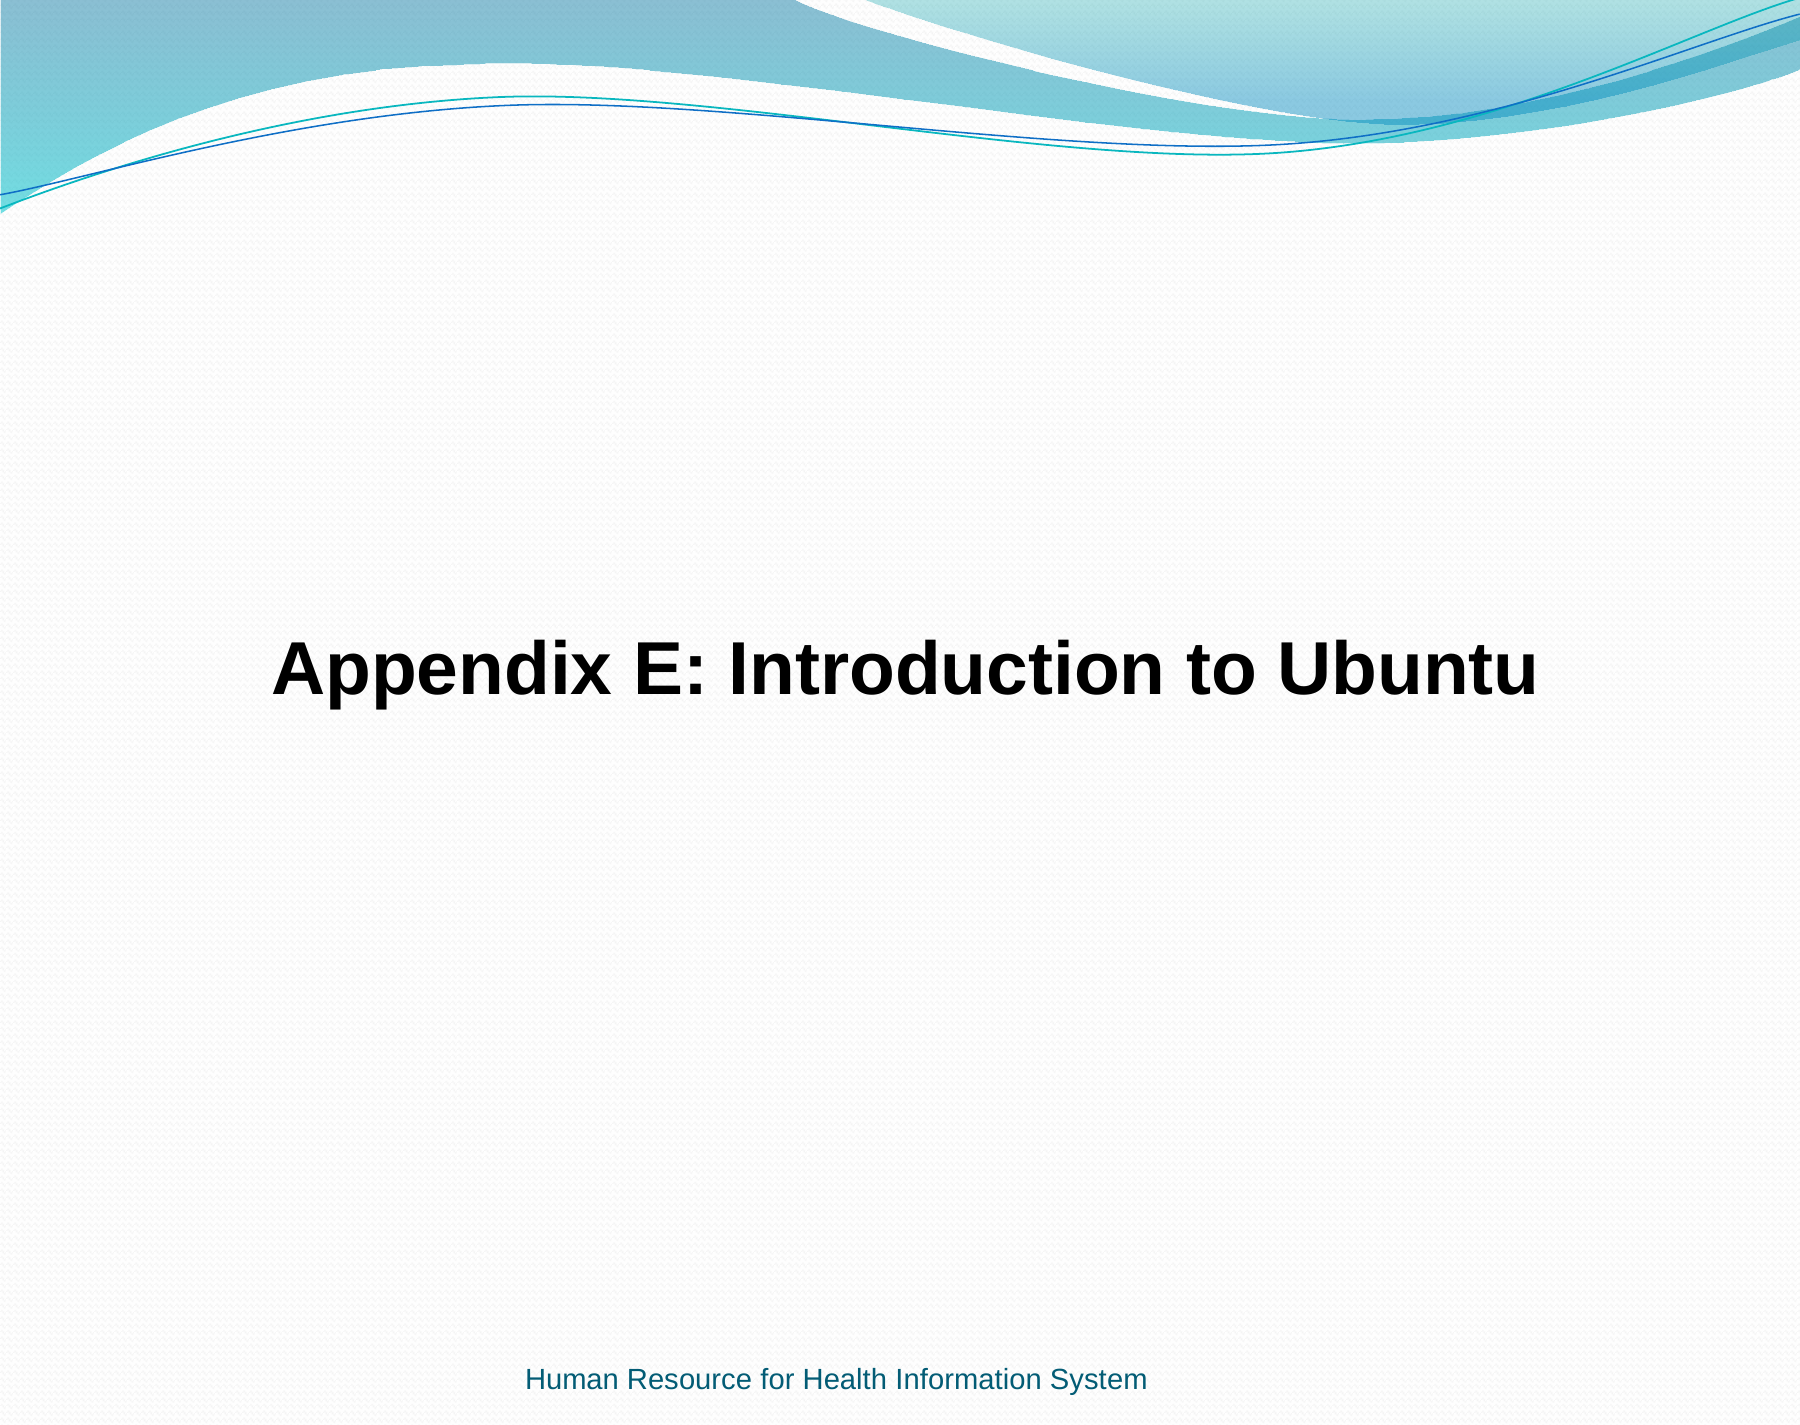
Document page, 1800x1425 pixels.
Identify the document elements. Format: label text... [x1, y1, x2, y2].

text_box Appendix E: Introduction to Ubuntu [49, 620, 1763, 719]
footer Human Resource for Health Information System [525, 1320, 1185, 1397]
